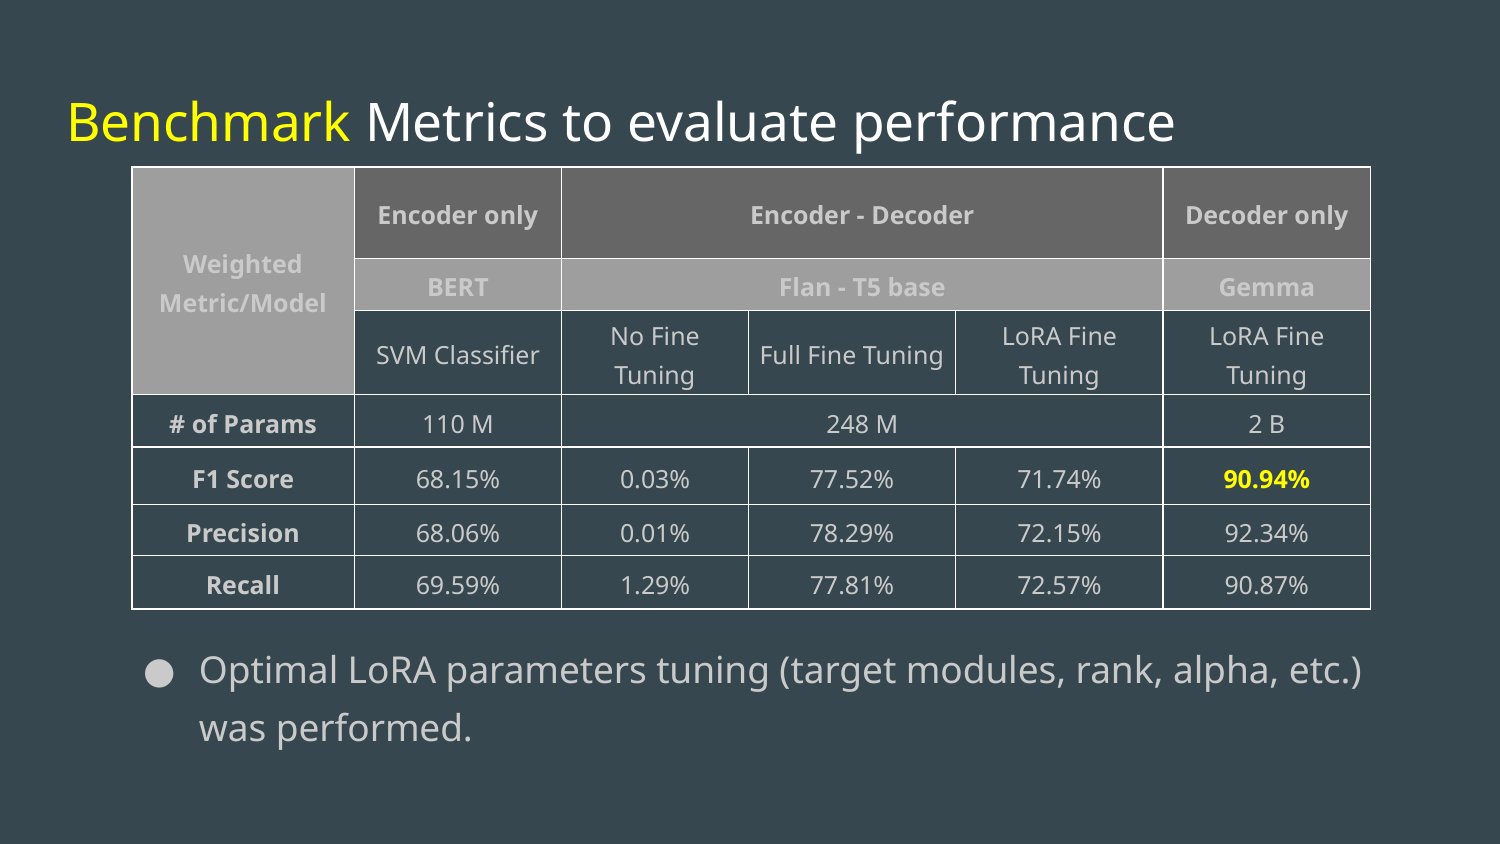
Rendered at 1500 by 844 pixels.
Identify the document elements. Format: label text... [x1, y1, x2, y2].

table_cell 77.81% [749, 556, 955, 608]
table_cell 2 B [1164, 395, 1370, 446]
table_cell SVM Classifier [355, 311, 561, 394]
table_cell Precision [133, 505, 354, 555]
table_cell # of Params [133, 395, 354, 446]
table_header Decoder only [1164, 168, 1370, 258]
table_cell 248 M [562, 395, 1162, 446]
table_cell 1.29% [562, 556, 748, 608]
table_cell Gemma [1164, 259, 1370, 310]
table_cell Flan - T5 base [562, 259, 1162, 310]
table_cell Recall [133, 556, 354, 608]
table_cell Full Fine Tuning [749, 311, 955, 394]
table_cell 72.15% [956, 505, 1162, 555]
table_cell 68.06% [355, 505, 561, 555]
table_cell 72.57% [956, 556, 1162, 608]
table_cell 90.87% [1164, 556, 1370, 608]
table_header Weighted Metric/Model [133, 168, 354, 394]
table_cell 78.29% [749, 505, 955, 555]
table_cell No Fine Tuning [562, 311, 748, 394]
table_cell 77.52% [749, 448, 955, 504]
table_cell 90.94% [1164, 448, 1370, 504]
table_cell 71.74% [956, 448, 1162, 504]
table_cell LoRA Fine Tuning [1164, 311, 1370, 394]
table_cell 0.01% [562, 505, 748, 555]
title Benchmark Metrics to evaluate performance [51, 72, 1449, 167]
list Optimal LoRA parameters tuning (target modules, rank, alpha, etc.) was performed. [109, 621, 1434, 768]
table_cell 0.03% [562, 448, 748, 504]
table_cell 69.59% [355, 556, 561, 608]
table_cell 110 M [355, 395, 561, 446]
table_cell LoRA Fine Tuning [956, 311, 1162, 394]
table_header Encoder only [355, 168, 561, 258]
table_cell F1 Score [133, 448, 354, 504]
table_header Encoder - Decoder [562, 168, 1162, 258]
table_cell 68.15% [355, 448, 561, 504]
table_cell BERT [355, 259, 561, 310]
table_cell 92.34% [1164, 505, 1370, 555]
